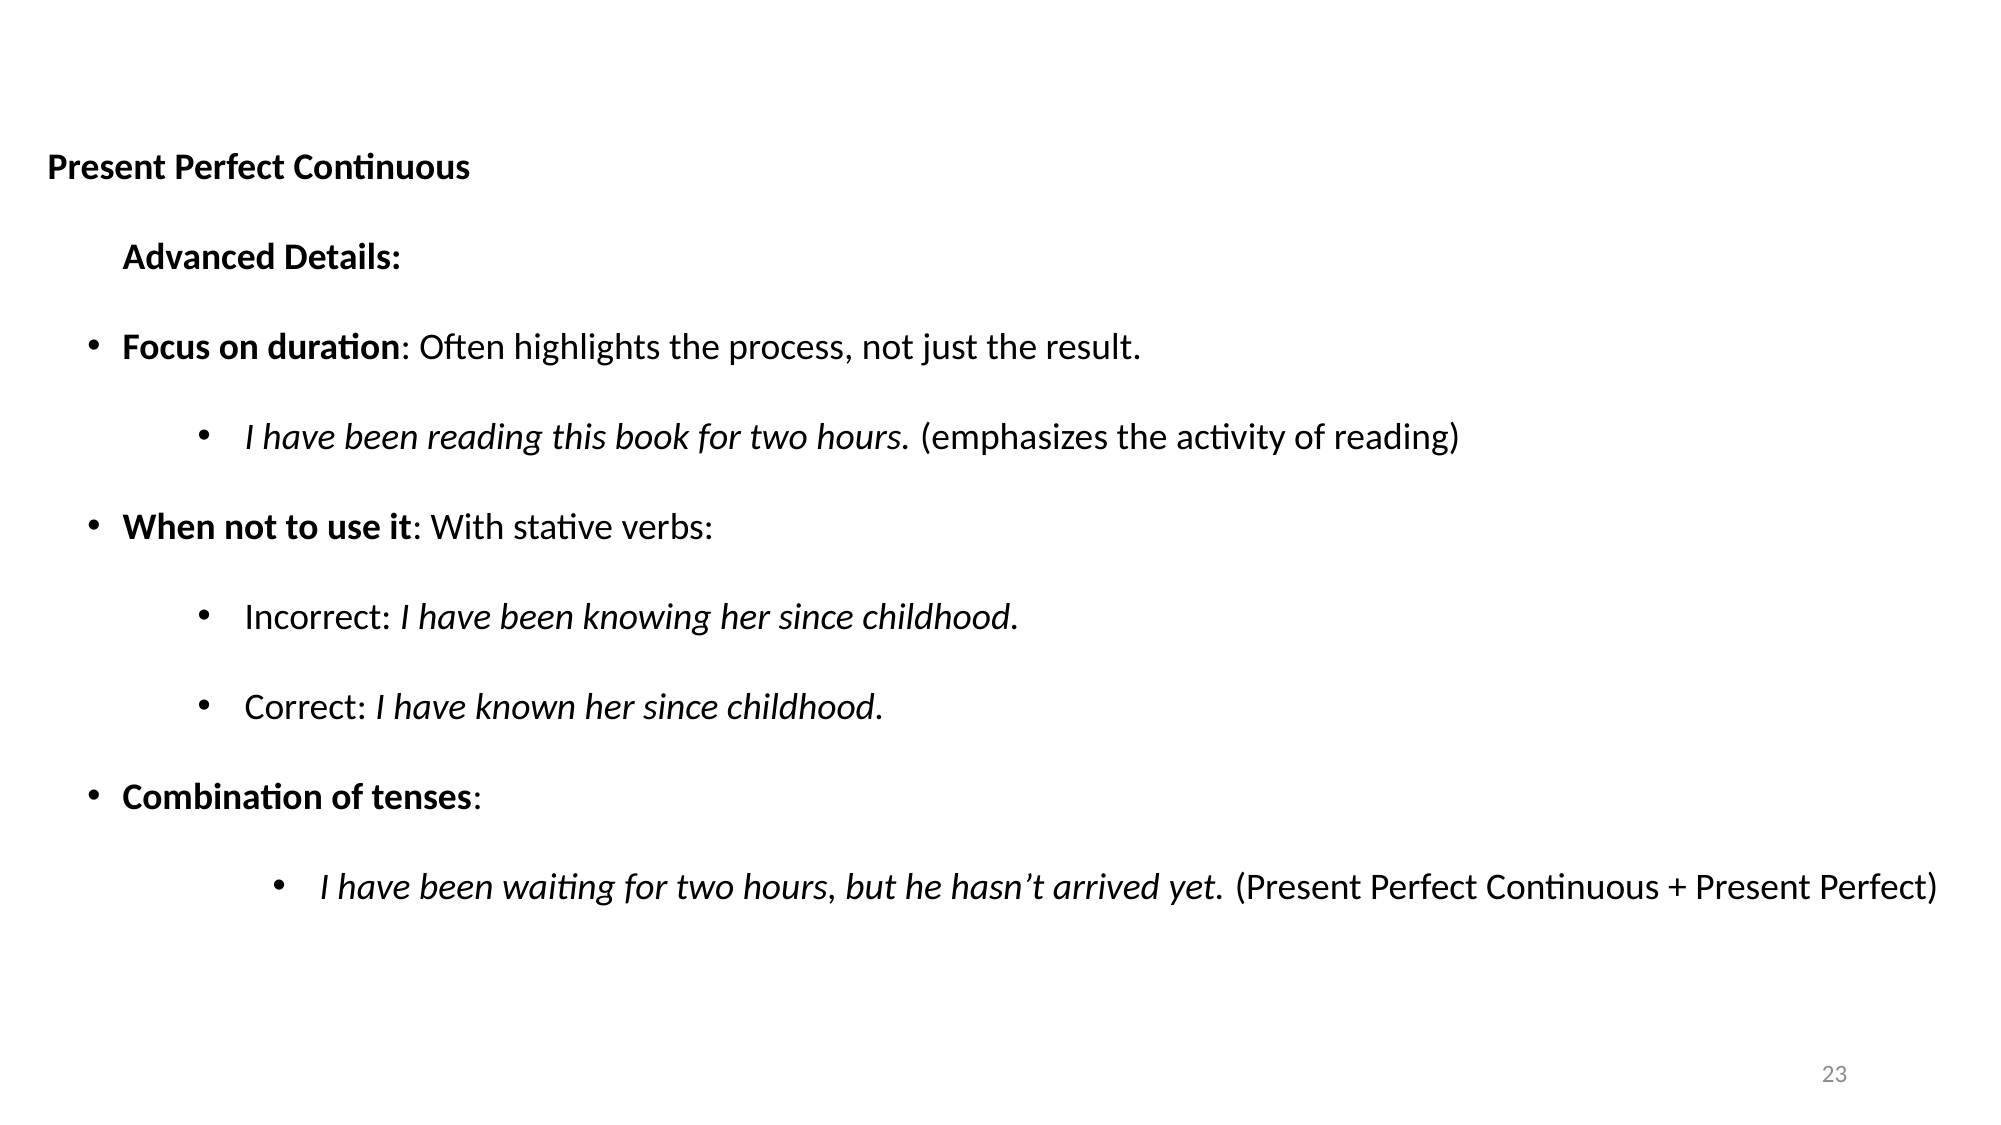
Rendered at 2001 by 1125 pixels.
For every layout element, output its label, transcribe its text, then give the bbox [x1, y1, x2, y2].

slide_number 23 [1412, 1042, 1863, 1103]
text_box Present Perfect Continuous Advanced Details: Focus on duration: Often highlights the process, not just the result. I have been reading this book for two hours. (emphasizes the activity of reading) When not to use it: With stative verbs: Incorrect: I have been knowing her since childhood. Correct: I have known her since childhood. Combination of tenses: I have been waiting for two hours, but he hasn’t arrived yet. (Present Perfect Continuous + Present Perfect) [33, 89, 1967, 915]
